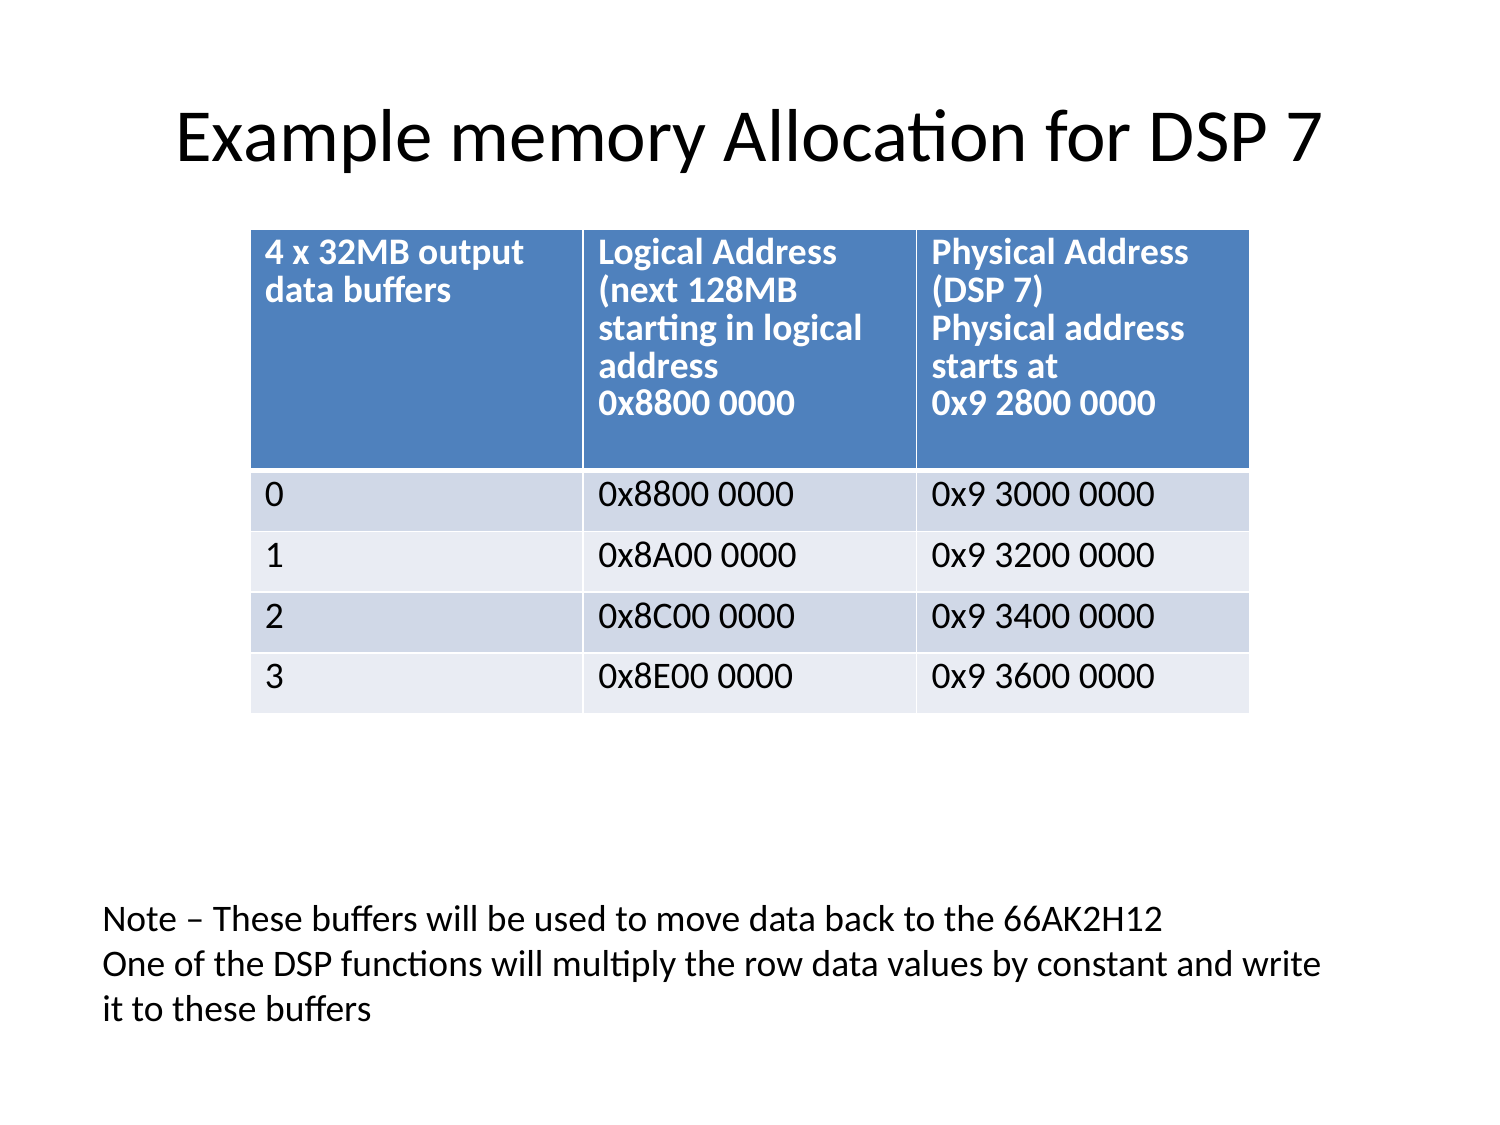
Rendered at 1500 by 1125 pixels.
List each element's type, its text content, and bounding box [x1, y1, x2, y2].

table_cell 0x9 3000 0000 [917, 473, 1249, 531]
table_cell 2 [251, 593, 582, 652]
table_cell 0x8A00 0000 [584, 532, 916, 591]
table_header 4 x 32MB output data buffers [251, 230, 582, 468]
table_header Physical Address (DSP 7) Physical address starts at 0x9 2800 0000 [917, 230, 1249, 468]
table_cell 3 [251, 654, 582, 713]
table_cell 1 [251, 532, 582, 591]
title Example memory Allocation for DSP 7 [112, 50, 1388, 213]
text_box Note – These buffers will be used to move data back to the 66AK2H12 One of the DSP functions will multiply the row data values by constant and write it to these buffers [87, 886, 1338, 1036]
table_cell 0x8C00 0000 [584, 593, 916, 652]
table_cell 0x9 3200 0000 [917, 532, 1249, 591]
table_cell 0x8E00 0000 [584, 654, 916, 713]
table_cell 0 [251, 473, 582, 531]
table_header Logical Address (next 128MB starting in logical address 0x8800 0000 [584, 230, 916, 468]
table_cell 0x8800 0000 [584, 473, 916, 531]
table_cell 0x9 3400 0000 [917, 593, 1249, 652]
table_cell 0x9 3600 0000 [917, 654, 1249, 713]
